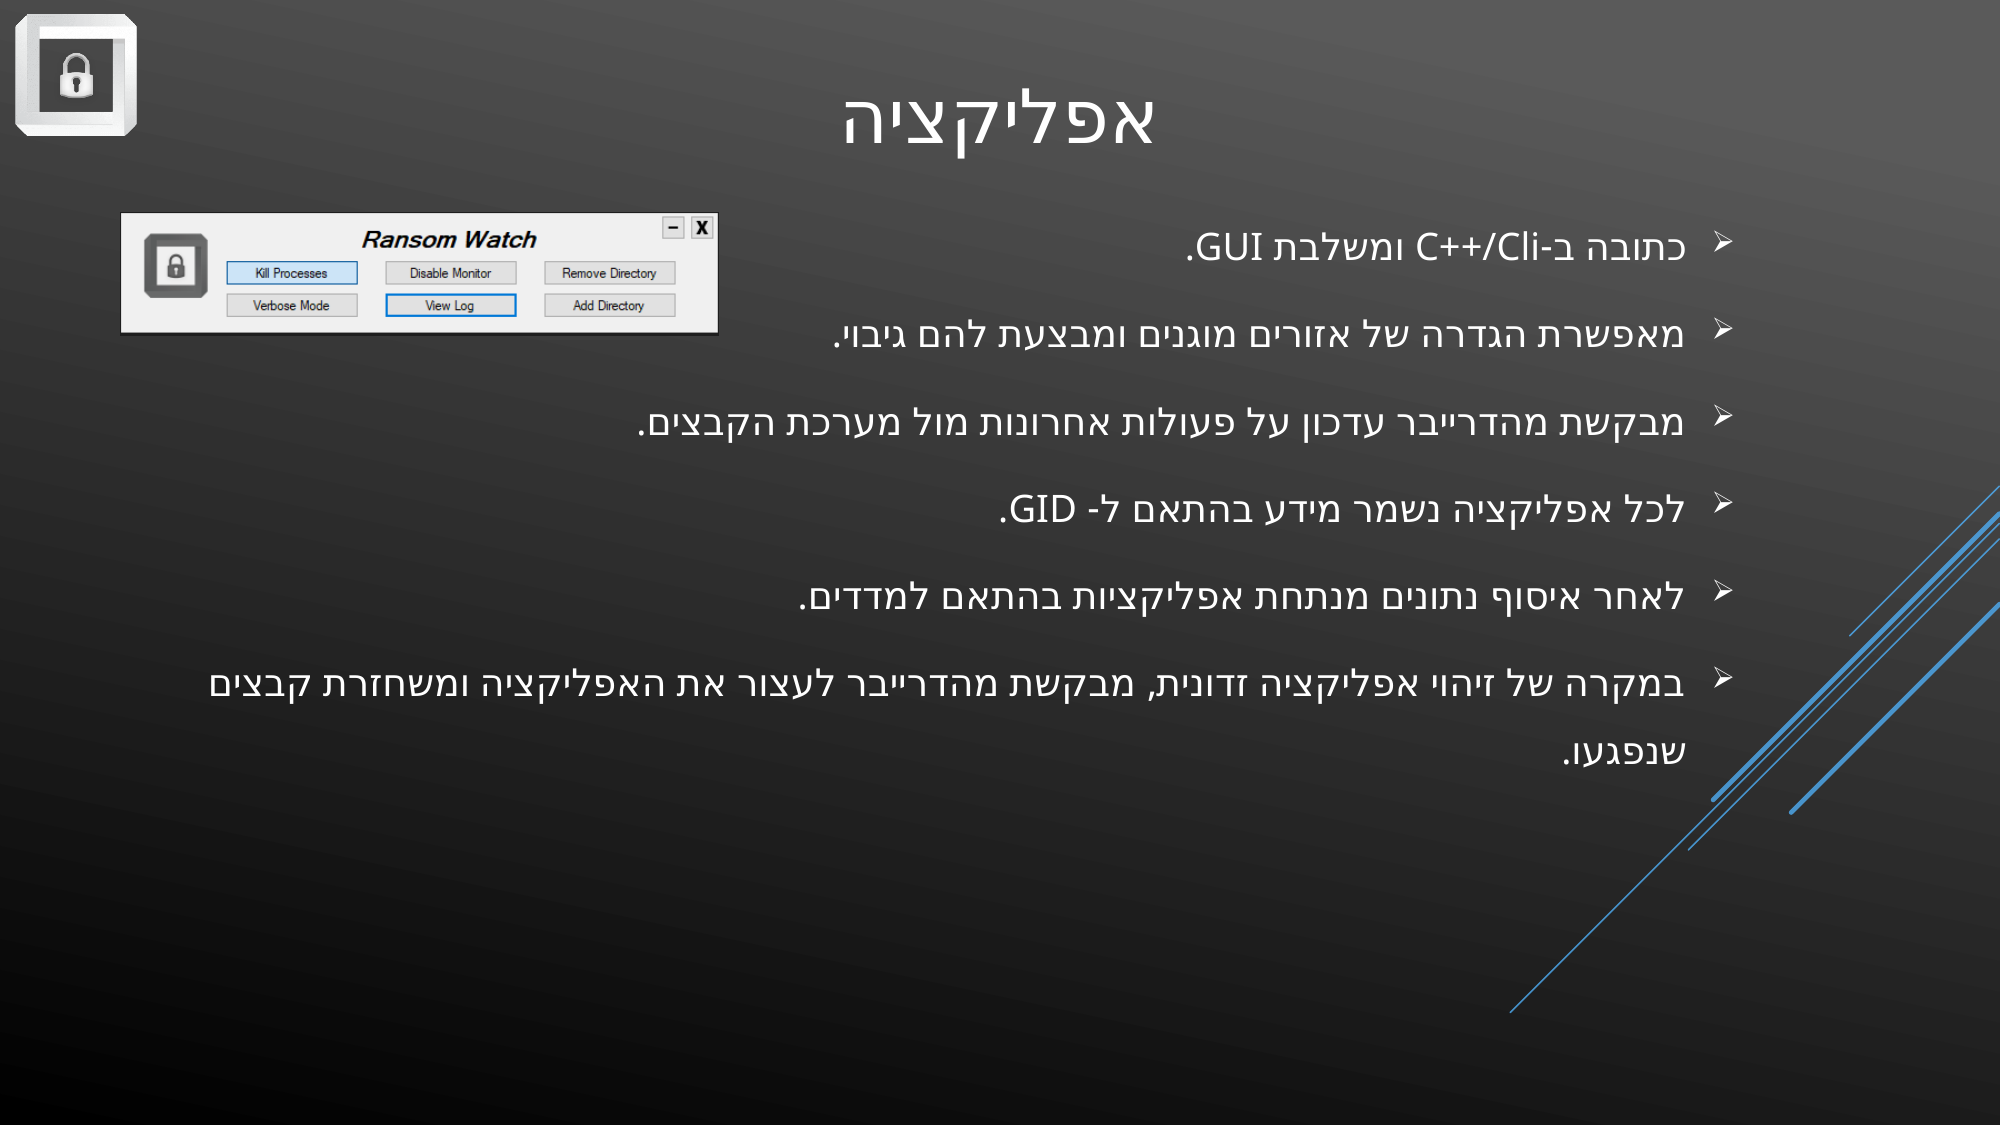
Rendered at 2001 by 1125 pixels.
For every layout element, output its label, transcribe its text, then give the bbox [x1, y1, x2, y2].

picture [0, 2, 152, 149]
list כתובה ב-C++/Cli ומשלבת GUI. מאפשרת הגדרה של אזורים מוגנים ומבצעת להם גיבוי. מבקשת מהדרייבר עדכון על פעולות אחרונות מול מערכת הקבצים. לכל אפליקציה נשמר מידע בהתאם ל- GID. לאחר איסוף נתונים מנתחת אפליקציות בהתאם למדדים. במקרה של זיהוי אפליקציה זדונית, מבקשת מהדרייבר לעצור את האפליקציה ומשחזרת קבצים שנפגעו. [164, 189, 1749, 783]
picture [119, 212, 719, 337]
text_box [0, 227, 2000, 1125]
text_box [1510, 485, 2000, 1013]
title אפליקציה [0, 0, 2000, 227]
